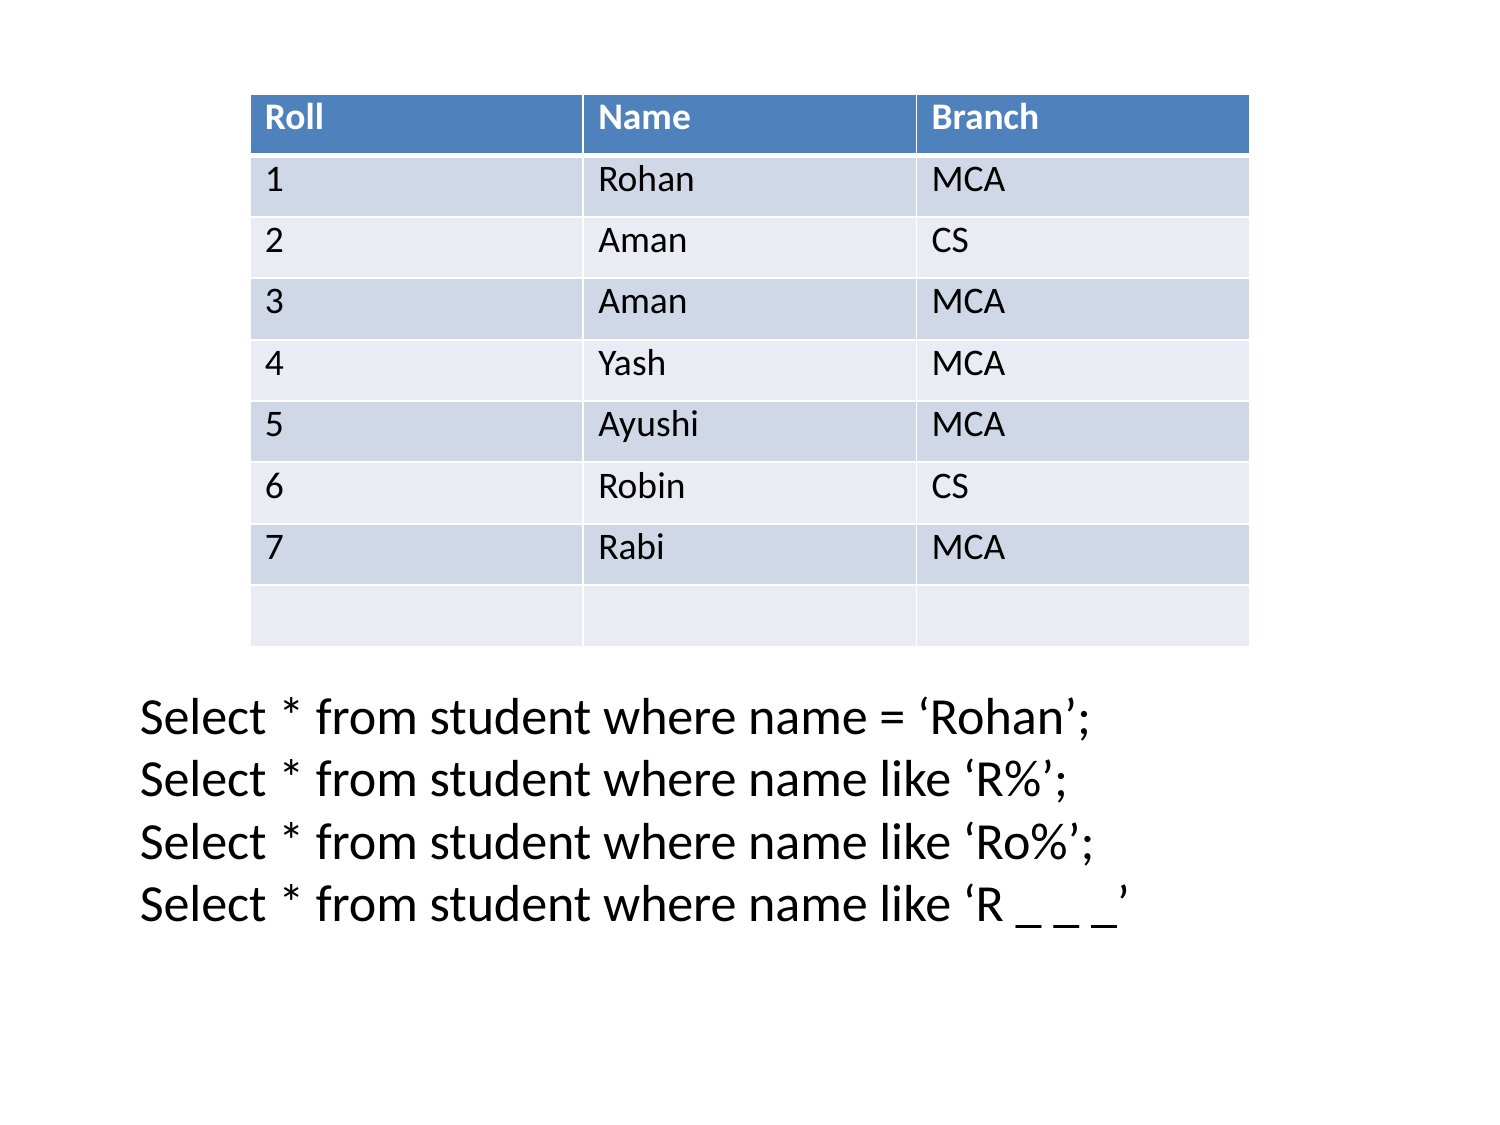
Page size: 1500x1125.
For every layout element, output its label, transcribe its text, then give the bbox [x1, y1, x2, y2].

table_cell 3 [251, 279, 582, 339]
table_cell CS [917, 463, 1249, 523]
table_cell MCA [917, 525, 1249, 584]
table_cell Aman [584, 218, 916, 277]
table_cell 7 [251, 525, 582, 584]
table_cell 4 [251, 341, 582, 400]
table_cell Aman [584, 279, 916, 339]
table_cell MCA [917, 158, 1249, 216]
table_header Name [584, 95, 916, 153]
table_cell Rabi [584, 525, 916, 584]
table_cell [584, 586, 916, 646]
table_cell 5 [251, 402, 582, 461]
table_cell 6 [251, 463, 582, 523]
table_cell Rohan [584, 158, 916, 216]
table_cell 1 [251, 158, 582, 216]
text_box Select * from student where name = ‘Rohan’; Select * from student where name like ‘R%’; Select * from student where name like ‘Ro%’; Select * from student where name like ‘R _ _ _’ [125, 674, 1363, 1048]
table_cell [917, 586, 1249, 646]
table_cell MCA [917, 402, 1249, 461]
table_cell Yash [584, 341, 916, 400]
table_cell Robin [584, 463, 916, 523]
table_cell 2 [251, 218, 582, 277]
table_cell CS [917, 218, 1249, 277]
table_cell MCA [917, 341, 1249, 400]
table_cell [251, 586, 582, 646]
table_cell Ayushi [584, 402, 916, 461]
table_header Roll [251, 95, 582, 153]
table_cell MCA [917, 279, 1249, 339]
table_header Branch [917, 95, 1249, 153]
